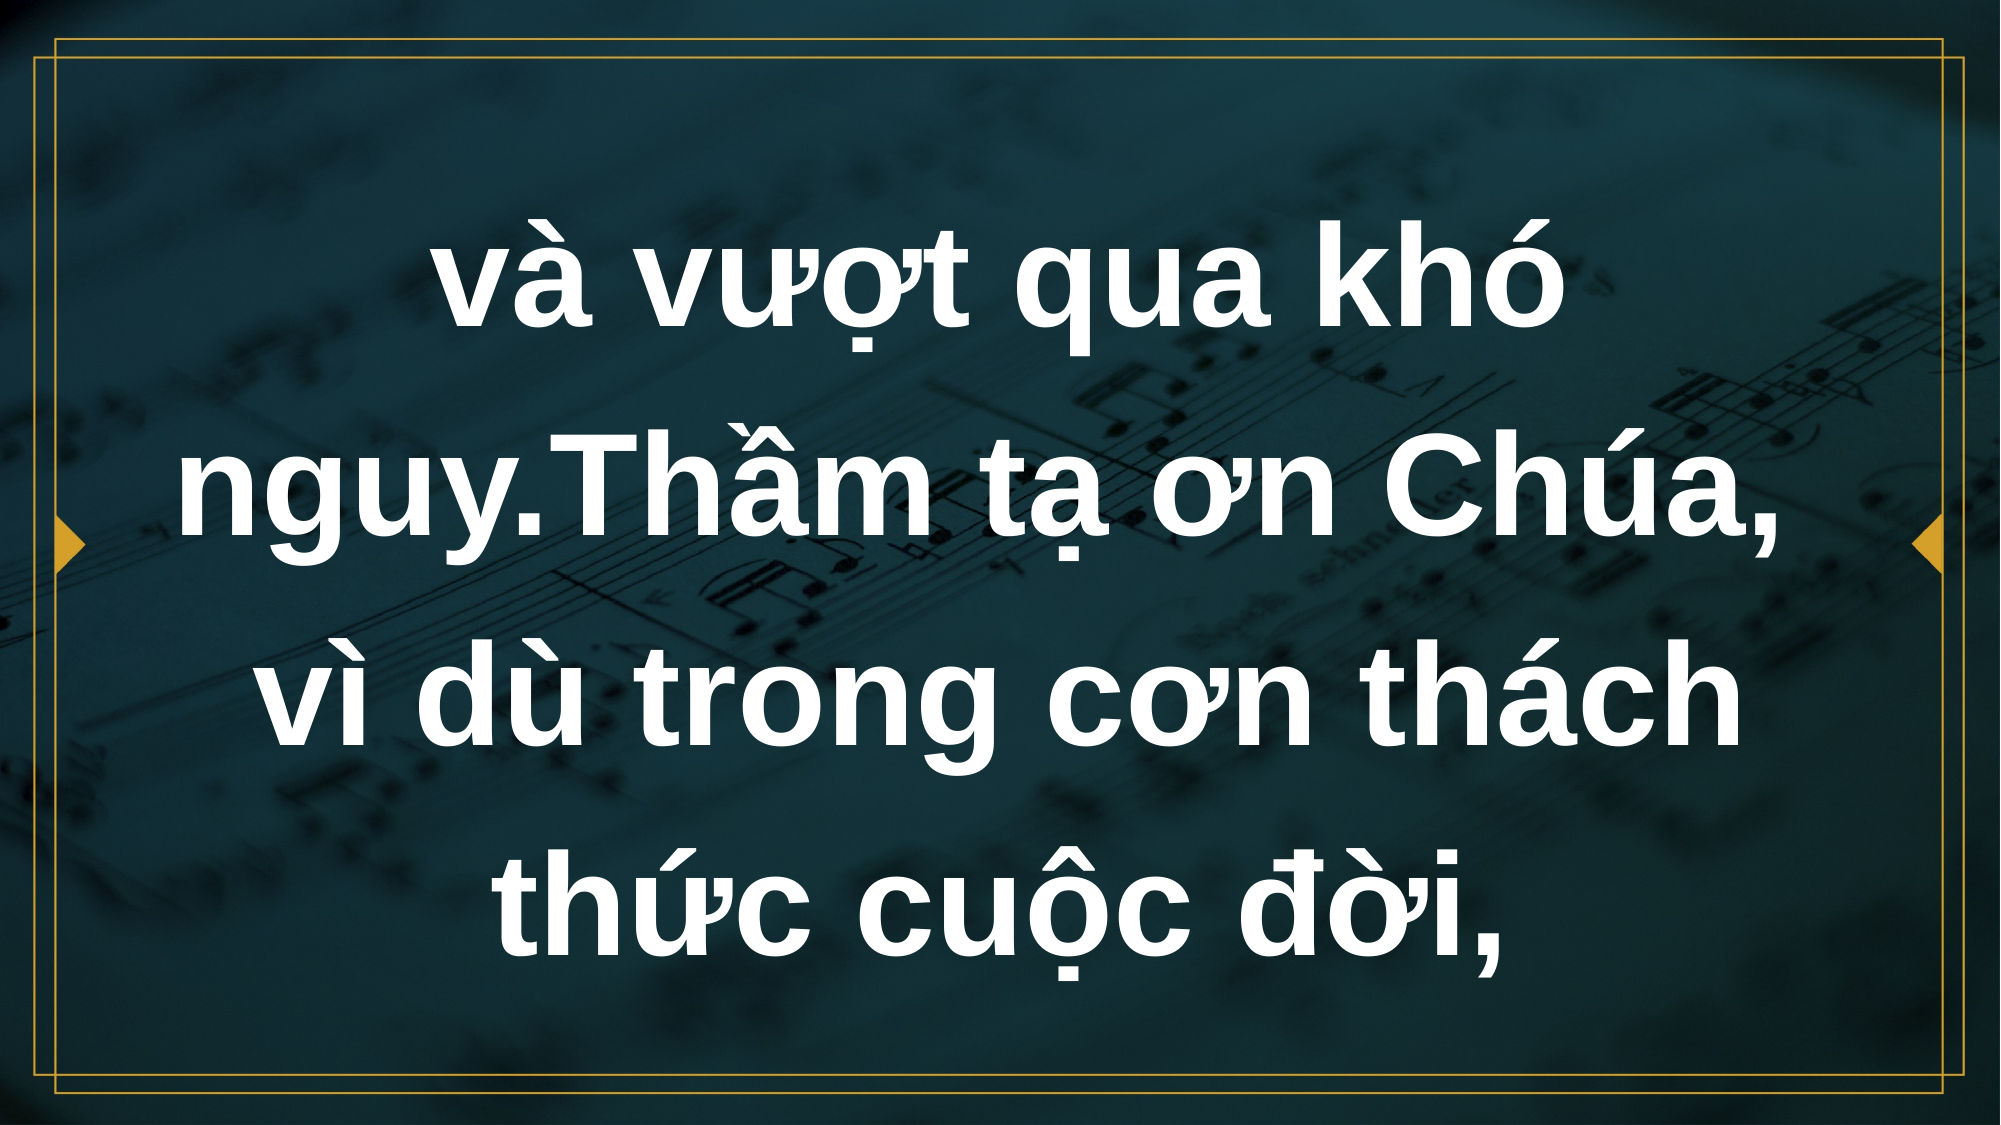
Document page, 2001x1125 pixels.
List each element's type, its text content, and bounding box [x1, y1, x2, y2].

title và vượt qua khó nguy.Thầm tạ ơn Chúa, vì dù trong cơn thách thức cuộc đời, [55, 53, 1945, 1077]
picture [0, 0, 2000, 1125]
